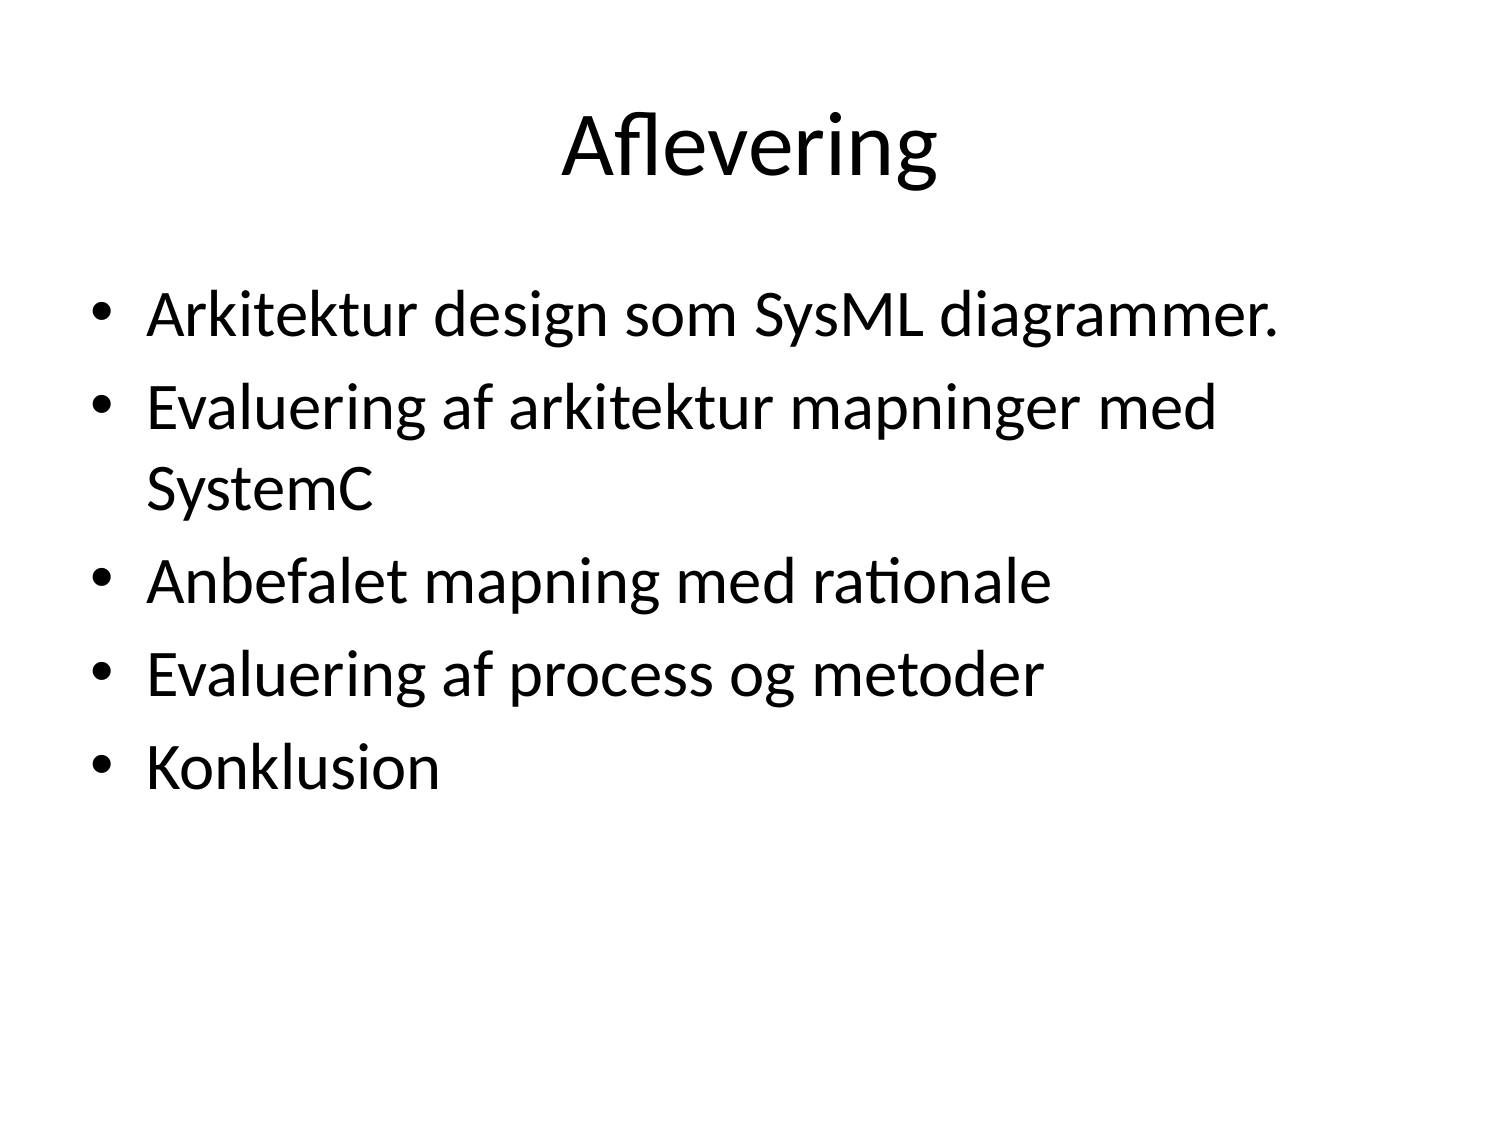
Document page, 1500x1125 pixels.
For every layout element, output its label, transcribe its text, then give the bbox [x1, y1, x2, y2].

title Aflevering [74, 44, 1426, 233]
list Arkitektur design som SysML diagrammer. Evaluering af arkitektur mapninger med SystemC Anbefalet mapning med rationale Evaluering af process og metoder Konklusion [74, 262, 1426, 1006]
